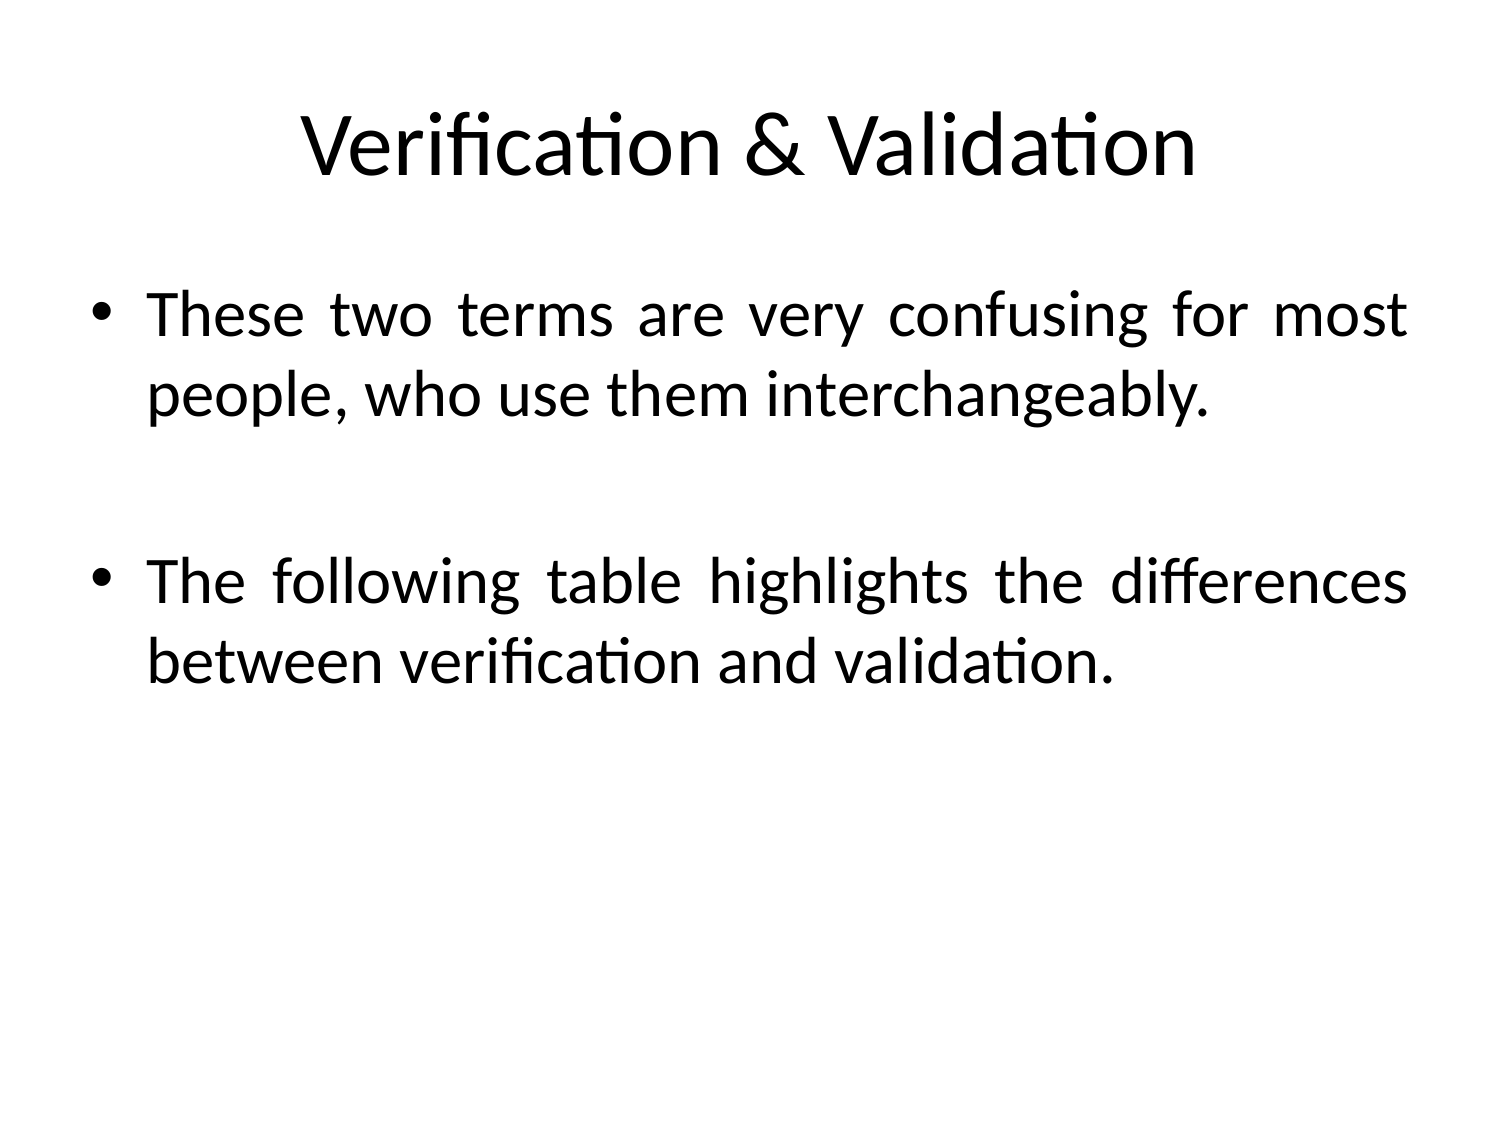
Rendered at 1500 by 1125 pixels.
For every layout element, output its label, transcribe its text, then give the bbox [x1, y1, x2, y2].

title Verification & Validation [75, 45, 1425, 233]
list These two terms are very confusing for most people, who use them interchangeably. The following table highlights the differences between verification and validation. [75, 262, 1425, 1005]
